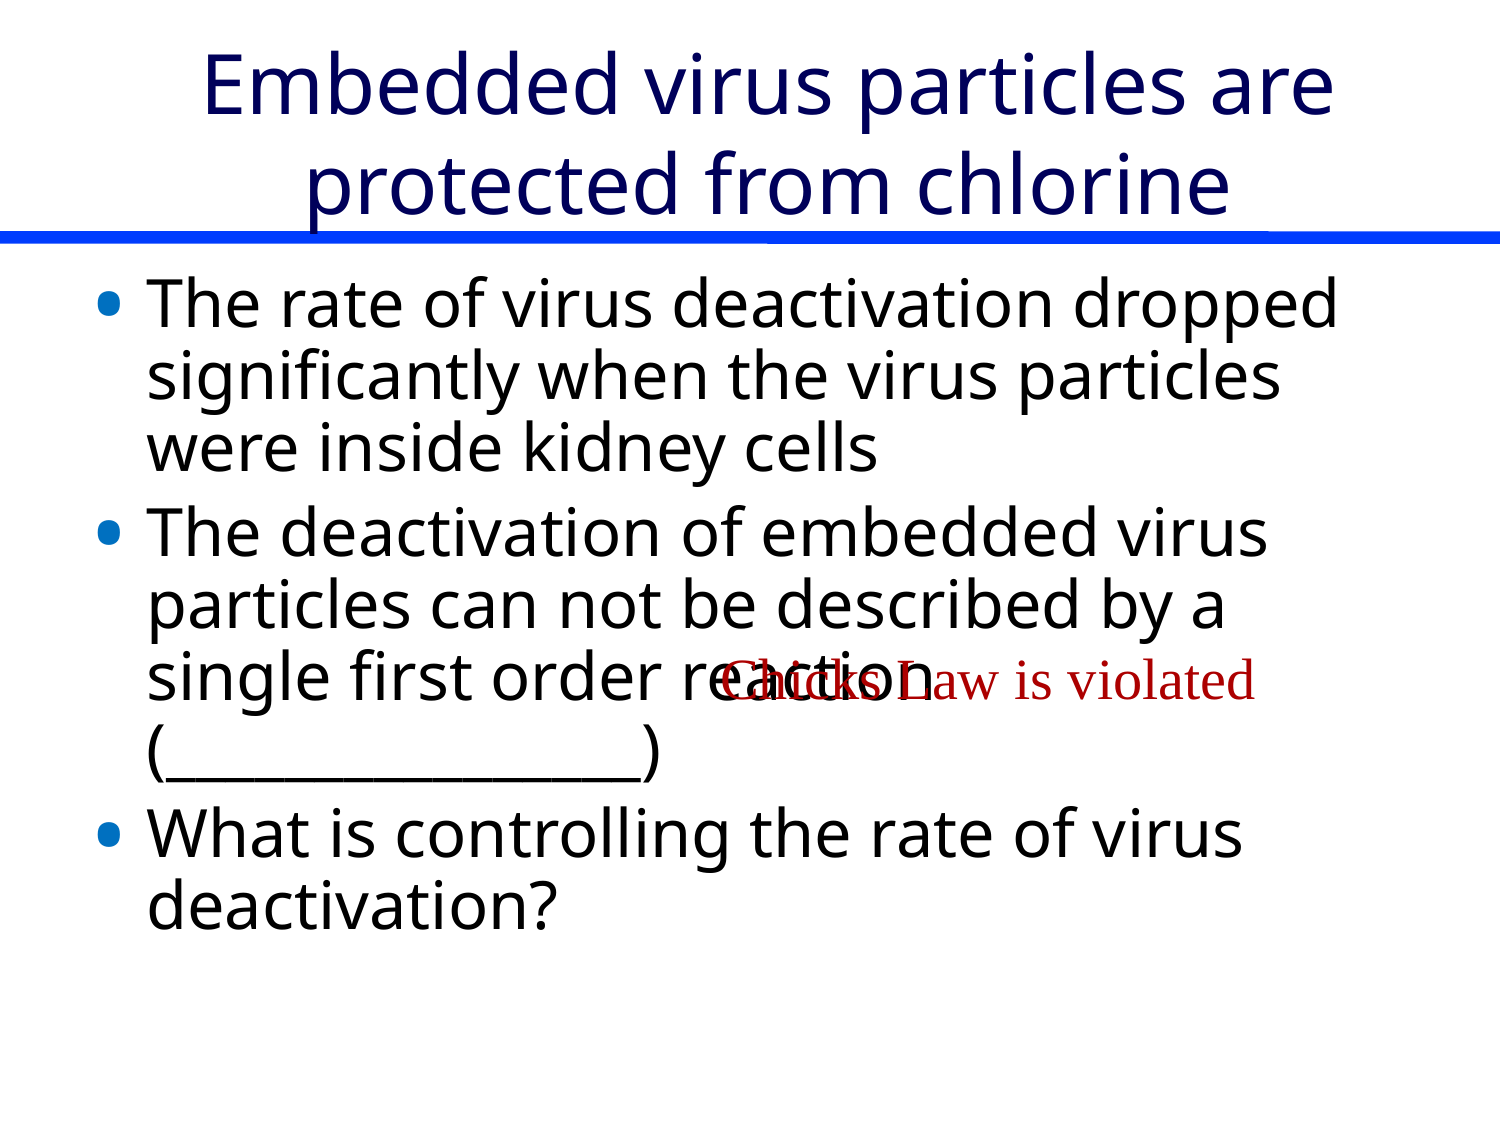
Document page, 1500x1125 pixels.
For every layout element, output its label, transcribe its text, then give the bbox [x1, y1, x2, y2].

title Embedded virus particles are protected from chlorine [75, 37, 1463, 225]
list The rate of virus deactivation dropped significantly when the virus particles were inside kidney cells The deactivation of embedded virus particles can not be described by a single first order reaction (________________) What is controlling the rate of virus deactivation? [74, 262, 1426, 1006]
text_box Chicks Law is violated [705, 634, 1271, 720]
